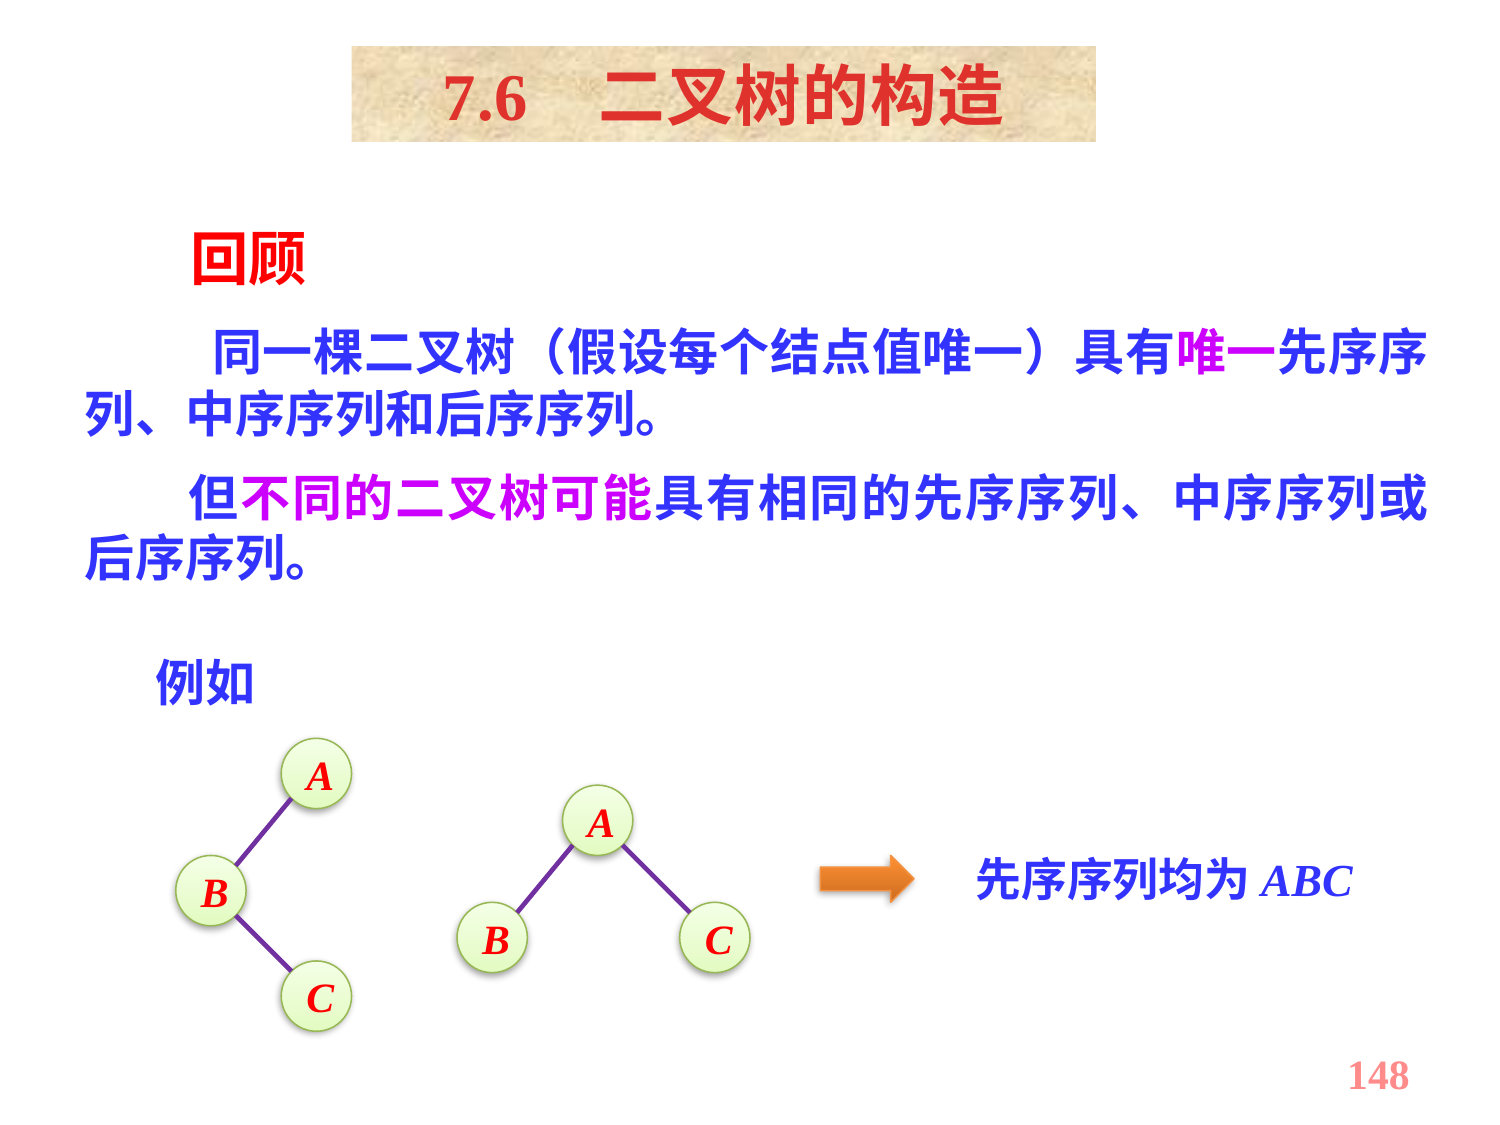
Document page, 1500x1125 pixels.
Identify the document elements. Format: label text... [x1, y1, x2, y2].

text_box 回顾 [175, 215, 341, 300]
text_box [140, 644, 1477, 1032]
slide_number 148 [1074, 1042, 1425, 1103]
text_box 同一棵二叉树（假设每个结点值唯一）具有唯一先序序列、中序序列和后序序列。 但不同的二叉树可能具有相同的先序序列、中序序列或后序序列。 [70, 304, 1444, 595]
text_box 7.6 二叉树的构造 [351, 46, 1096, 142]
